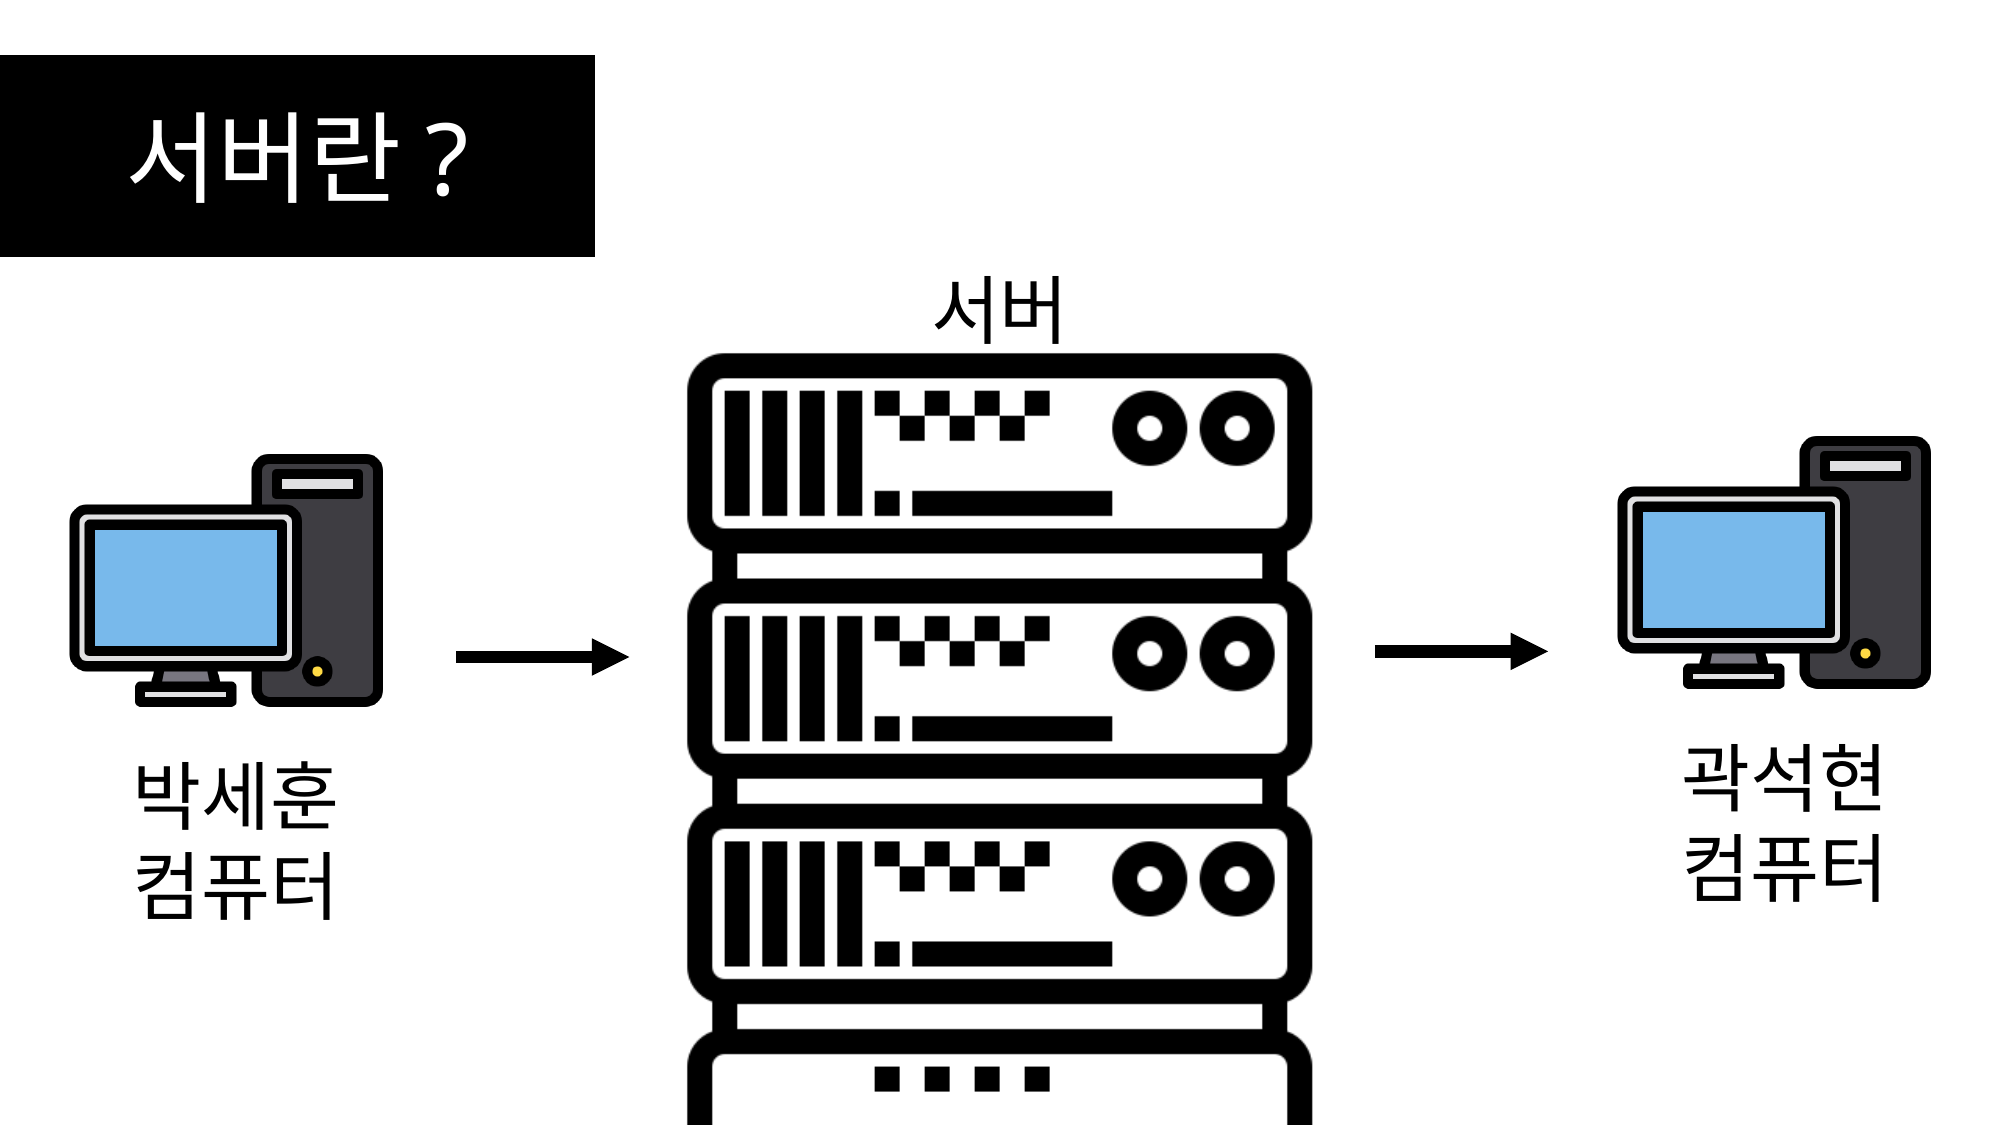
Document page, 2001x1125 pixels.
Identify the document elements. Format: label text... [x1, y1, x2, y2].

picture [64, 418, 388, 742]
picture [1612, 400, 1936, 725]
picture [599, 341, 1400, 1125]
text_box 서버란? [0, 55, 595, 257]
text_box 곽석현 컴퓨터 [1634, 725, 1936, 919]
text_box 서버 [849, 255, 1151, 341]
text_box 박세훈 컴퓨터 [85, 742, 388, 937]
